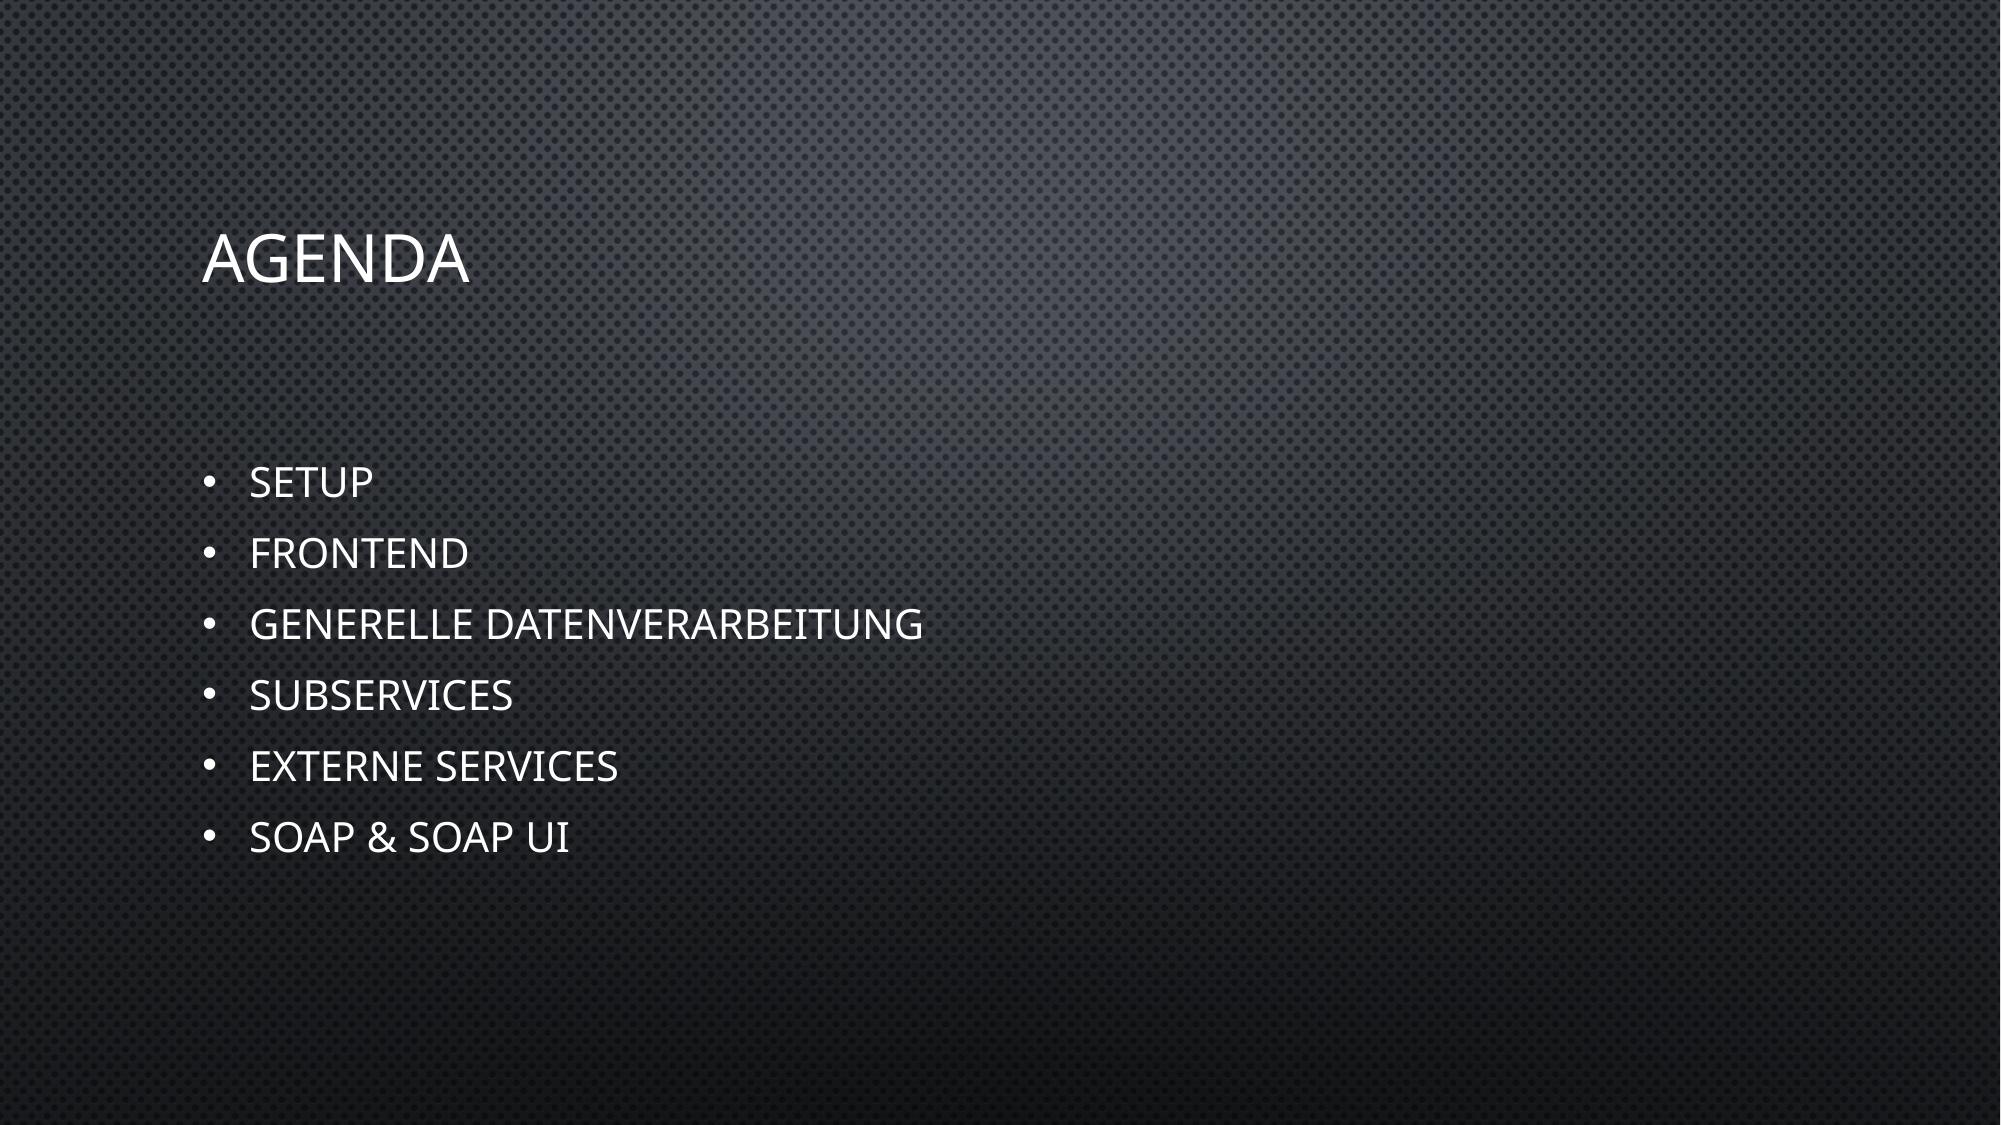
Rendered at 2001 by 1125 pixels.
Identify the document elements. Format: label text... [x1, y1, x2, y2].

title Agenda [187, 99, 1813, 413]
list Setup Frontend Generelle Datenverarbeitung Subservices Externe Services Soap & Soap UI [187, 437, 1813, 950]
